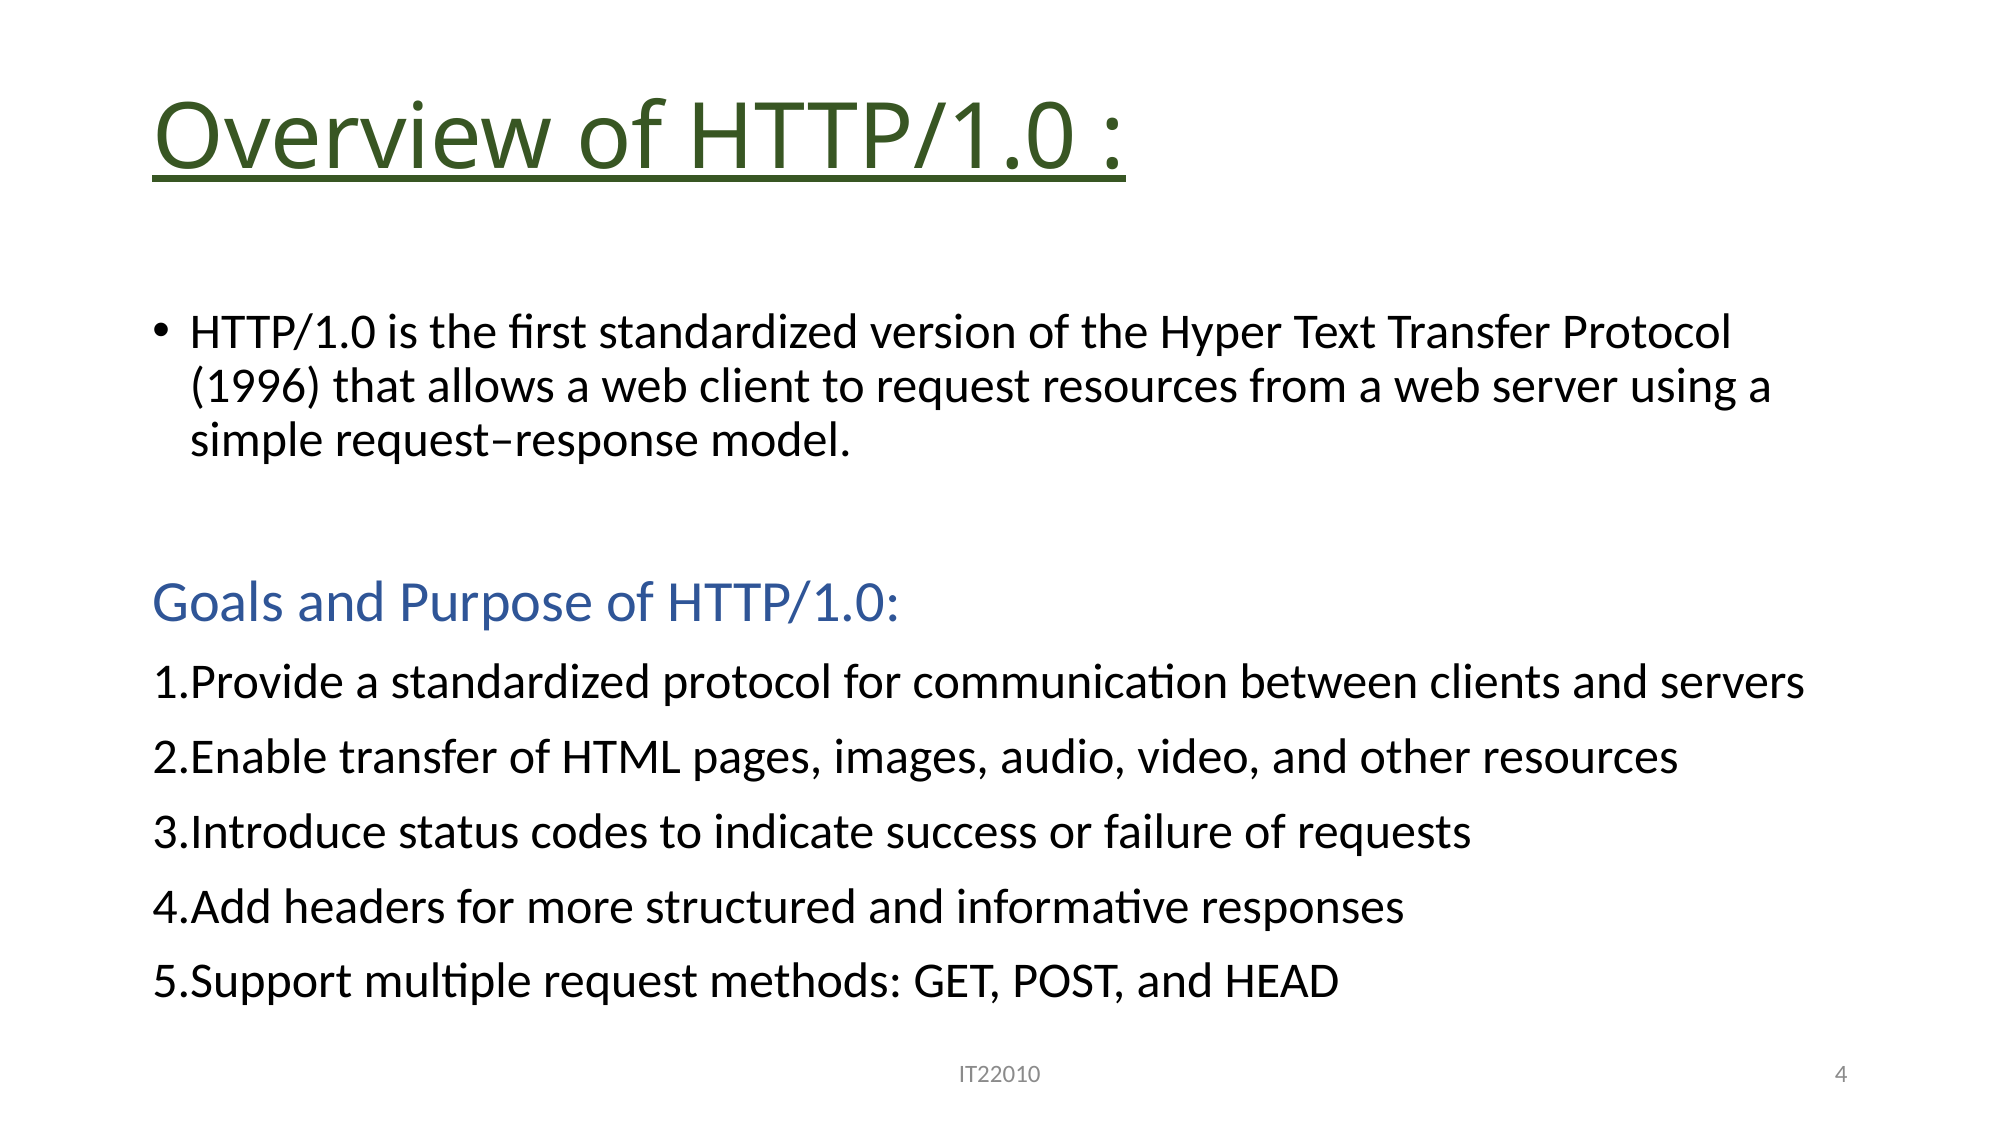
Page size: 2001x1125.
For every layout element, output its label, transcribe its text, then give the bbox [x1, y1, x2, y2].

list HTTP/1.0 is the first standardized version of the Hyper Text Transfer Protocol (1996) that allows a web client to request resources from a web server using a simple request–response model. Goals and Purpose of HTTP/1.0: 1.Provide a standardized protocol for communication between clients and servers 2.Enable transfer of HTML pages, images, audio, video, and other resources 3.Introduce status codes to indicate success or failure of requests 4.Add headers for more structured and informative responses 5.Support multiple request methods: GET, POST, and HEAD [137, 216, 1863, 1066]
footer IT22010 [662, 1042, 1338, 1103]
slide_number 4 [1412, 1042, 1863, 1103]
title Overview of HTTP/1.0 : [137, 59, 1863, 216]
